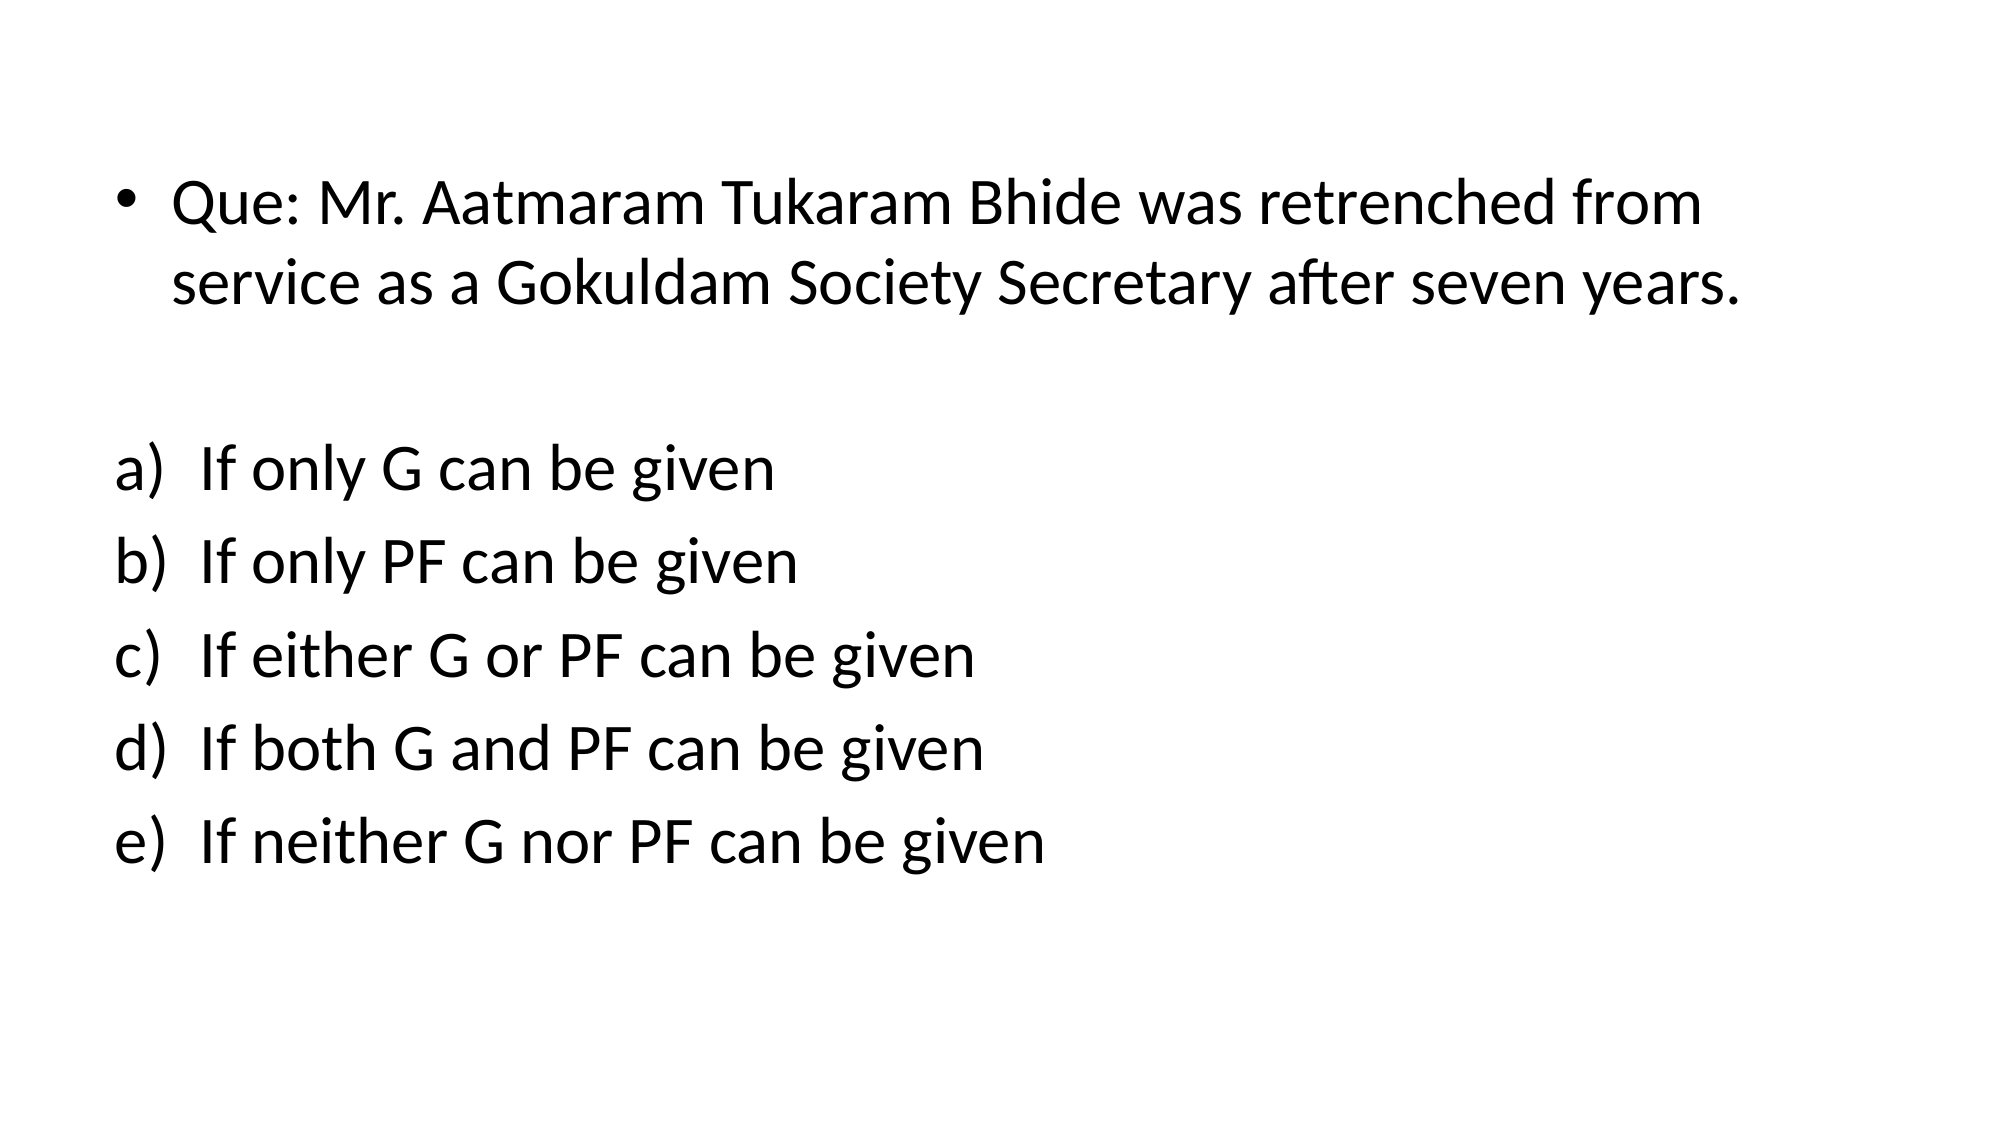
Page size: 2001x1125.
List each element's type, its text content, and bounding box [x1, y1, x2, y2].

list Que: Mr. Aatmaram Tukaram Bhide was retrenched from service as a Gokuldam Society Secretary after seven years. If only G can be given If only PF can be given If either G or PF can be given If both G and PF can be given If neither G nor PF can be given [99, 149, 1900, 1005]
